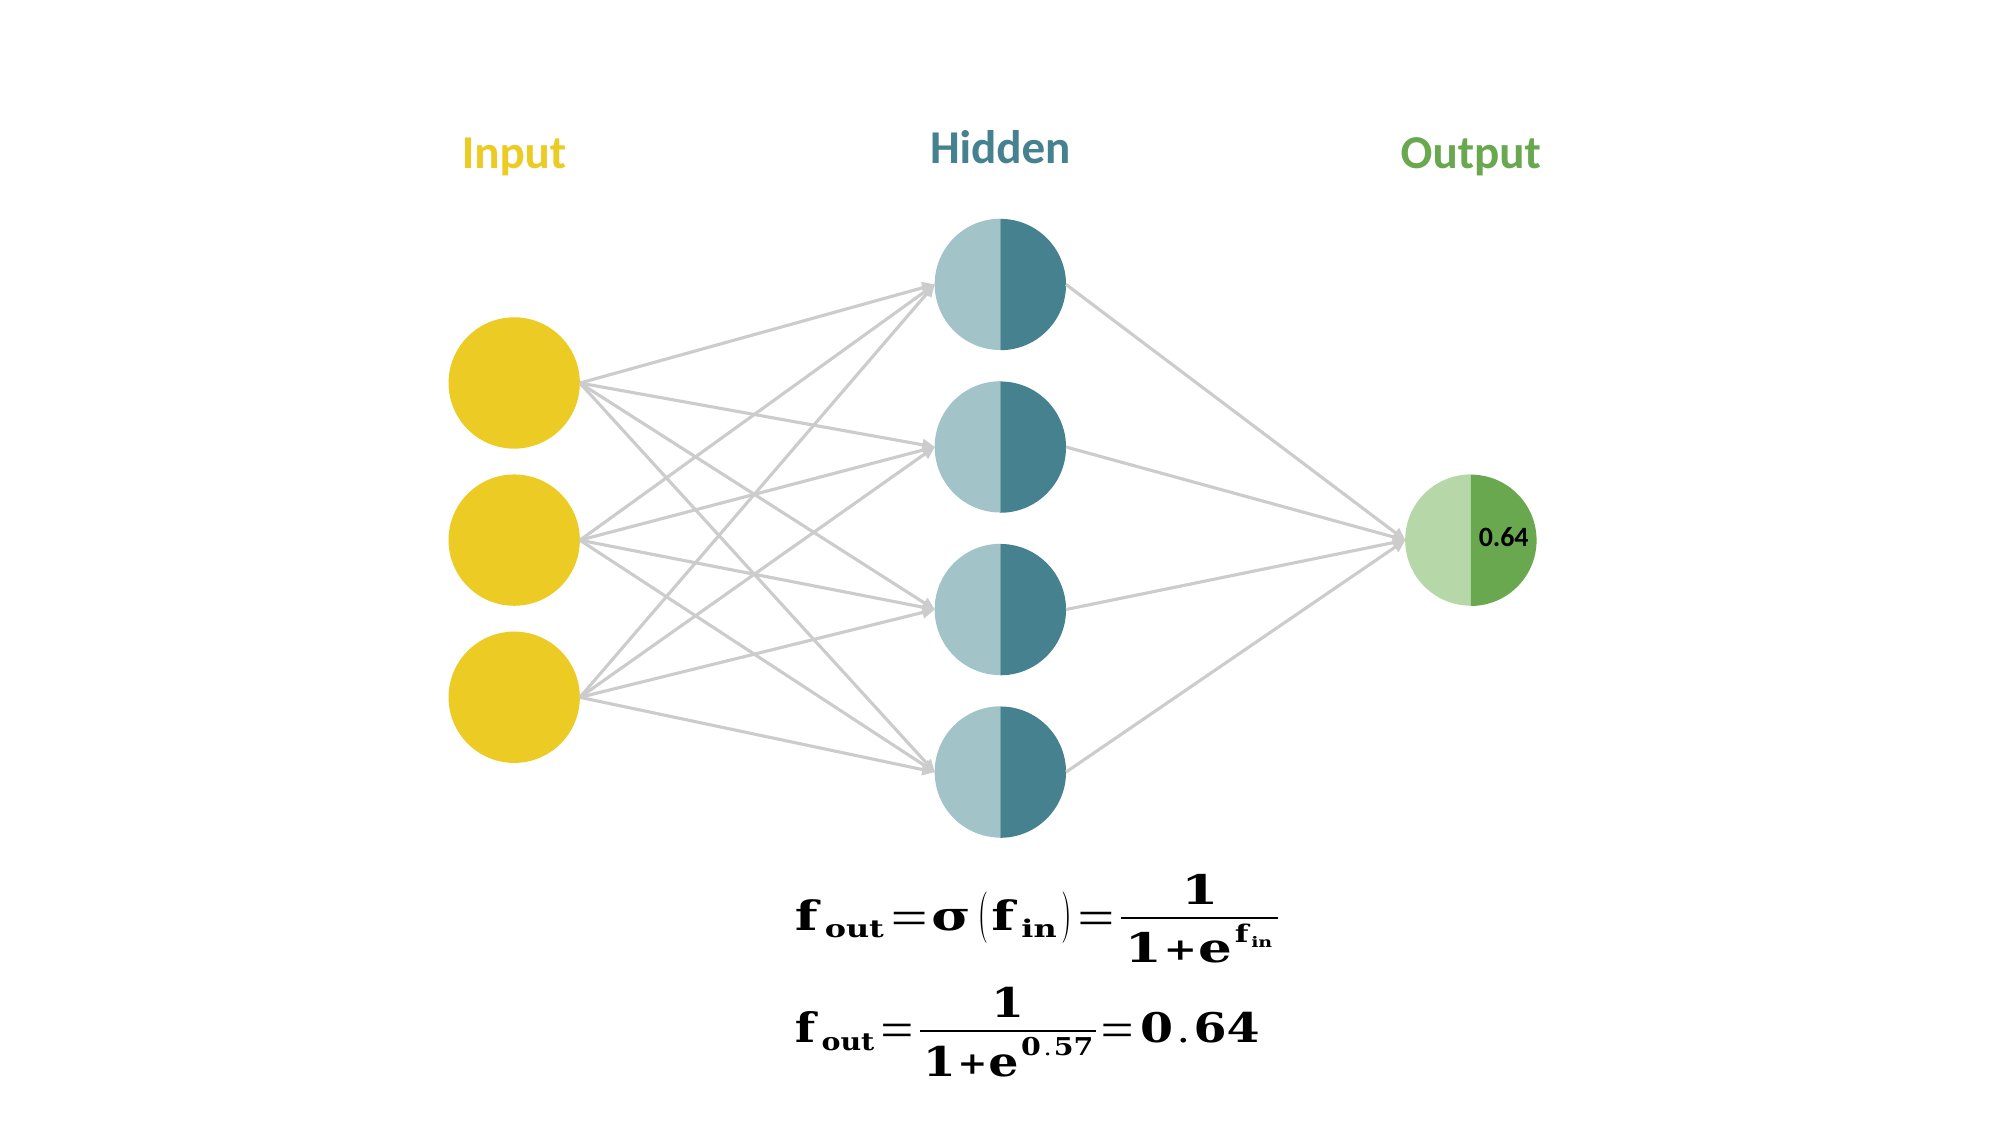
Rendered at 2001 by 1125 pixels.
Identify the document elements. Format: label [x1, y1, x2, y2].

text_box [419, 95, 1580, 1084]
